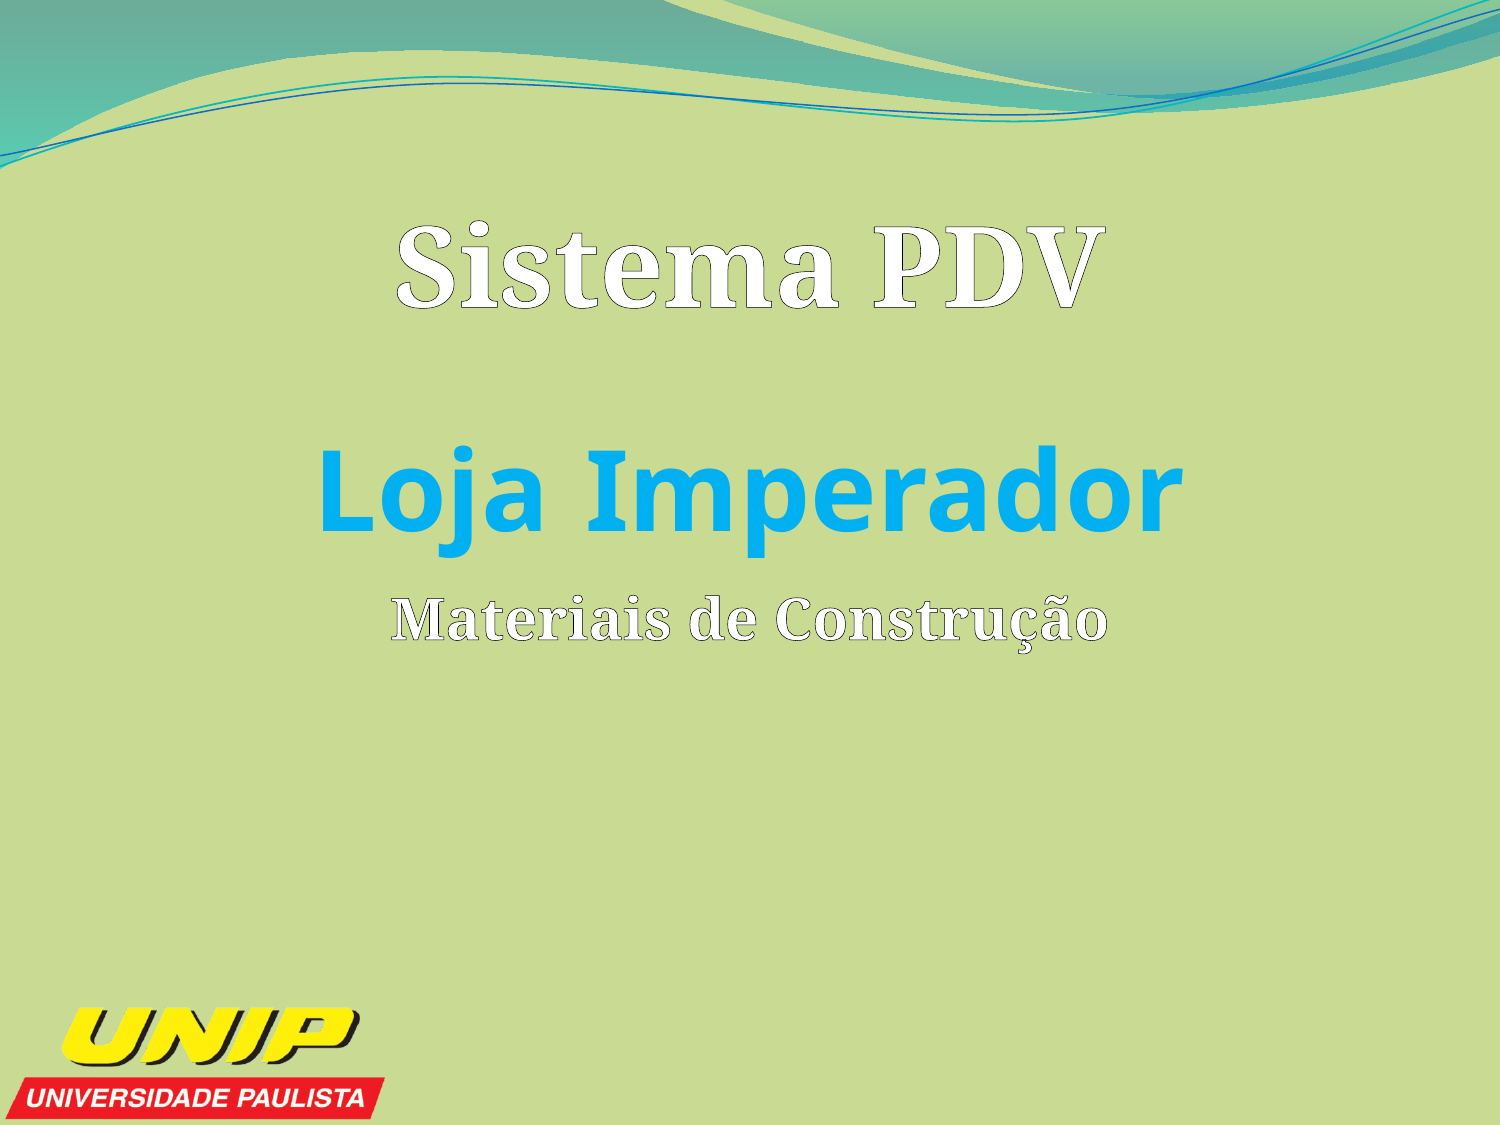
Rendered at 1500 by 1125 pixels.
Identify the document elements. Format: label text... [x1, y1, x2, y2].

text_box Loja Imperador [0, 386, 1500, 567]
text_box Materiais de Construção [0, 574, 1500, 659]
picture [0, 1001, 387, 1125]
title [75, 115, 1425, 187]
text_box Sistema PDV [0, 187, 1500, 338]
